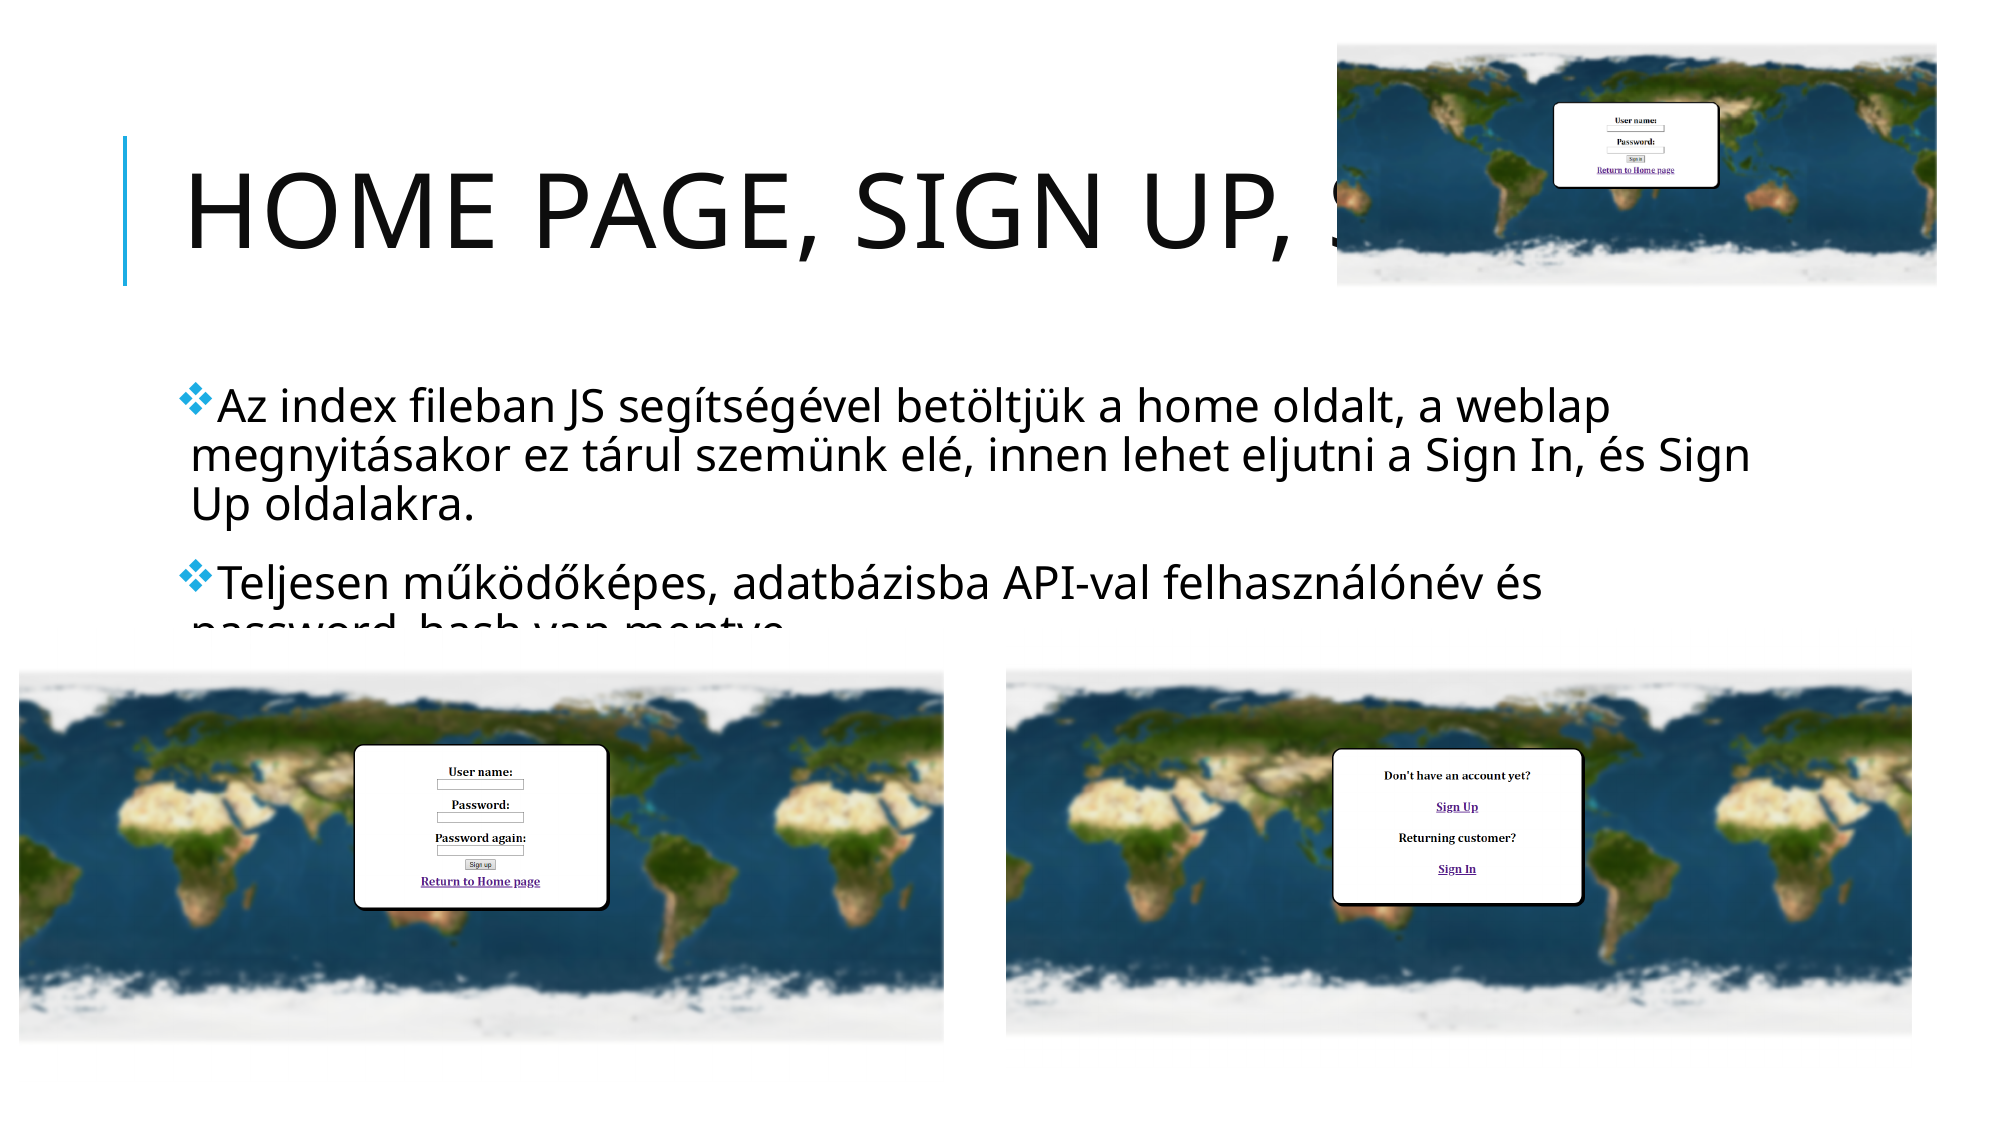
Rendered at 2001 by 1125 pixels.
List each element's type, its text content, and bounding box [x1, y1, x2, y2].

list Az index fileban JS segítségével betöltjük a home oldalt, a weblap megnyitásakor ez tárul szemünk elé, innen lehet eljutni a Sign In, és Sign Up oldalakra. Teljesen működőképes, adatbázisba API-val felhasználónév és password_hash van mentve. [168, 375, 1763, 1035]
picture [18, 628, 945, 1083]
title Home page, Sign up, sign in [168, 96, 1763, 342]
picture [1005, 627, 1912, 1069]
picture [1337, 18, 1937, 314]
